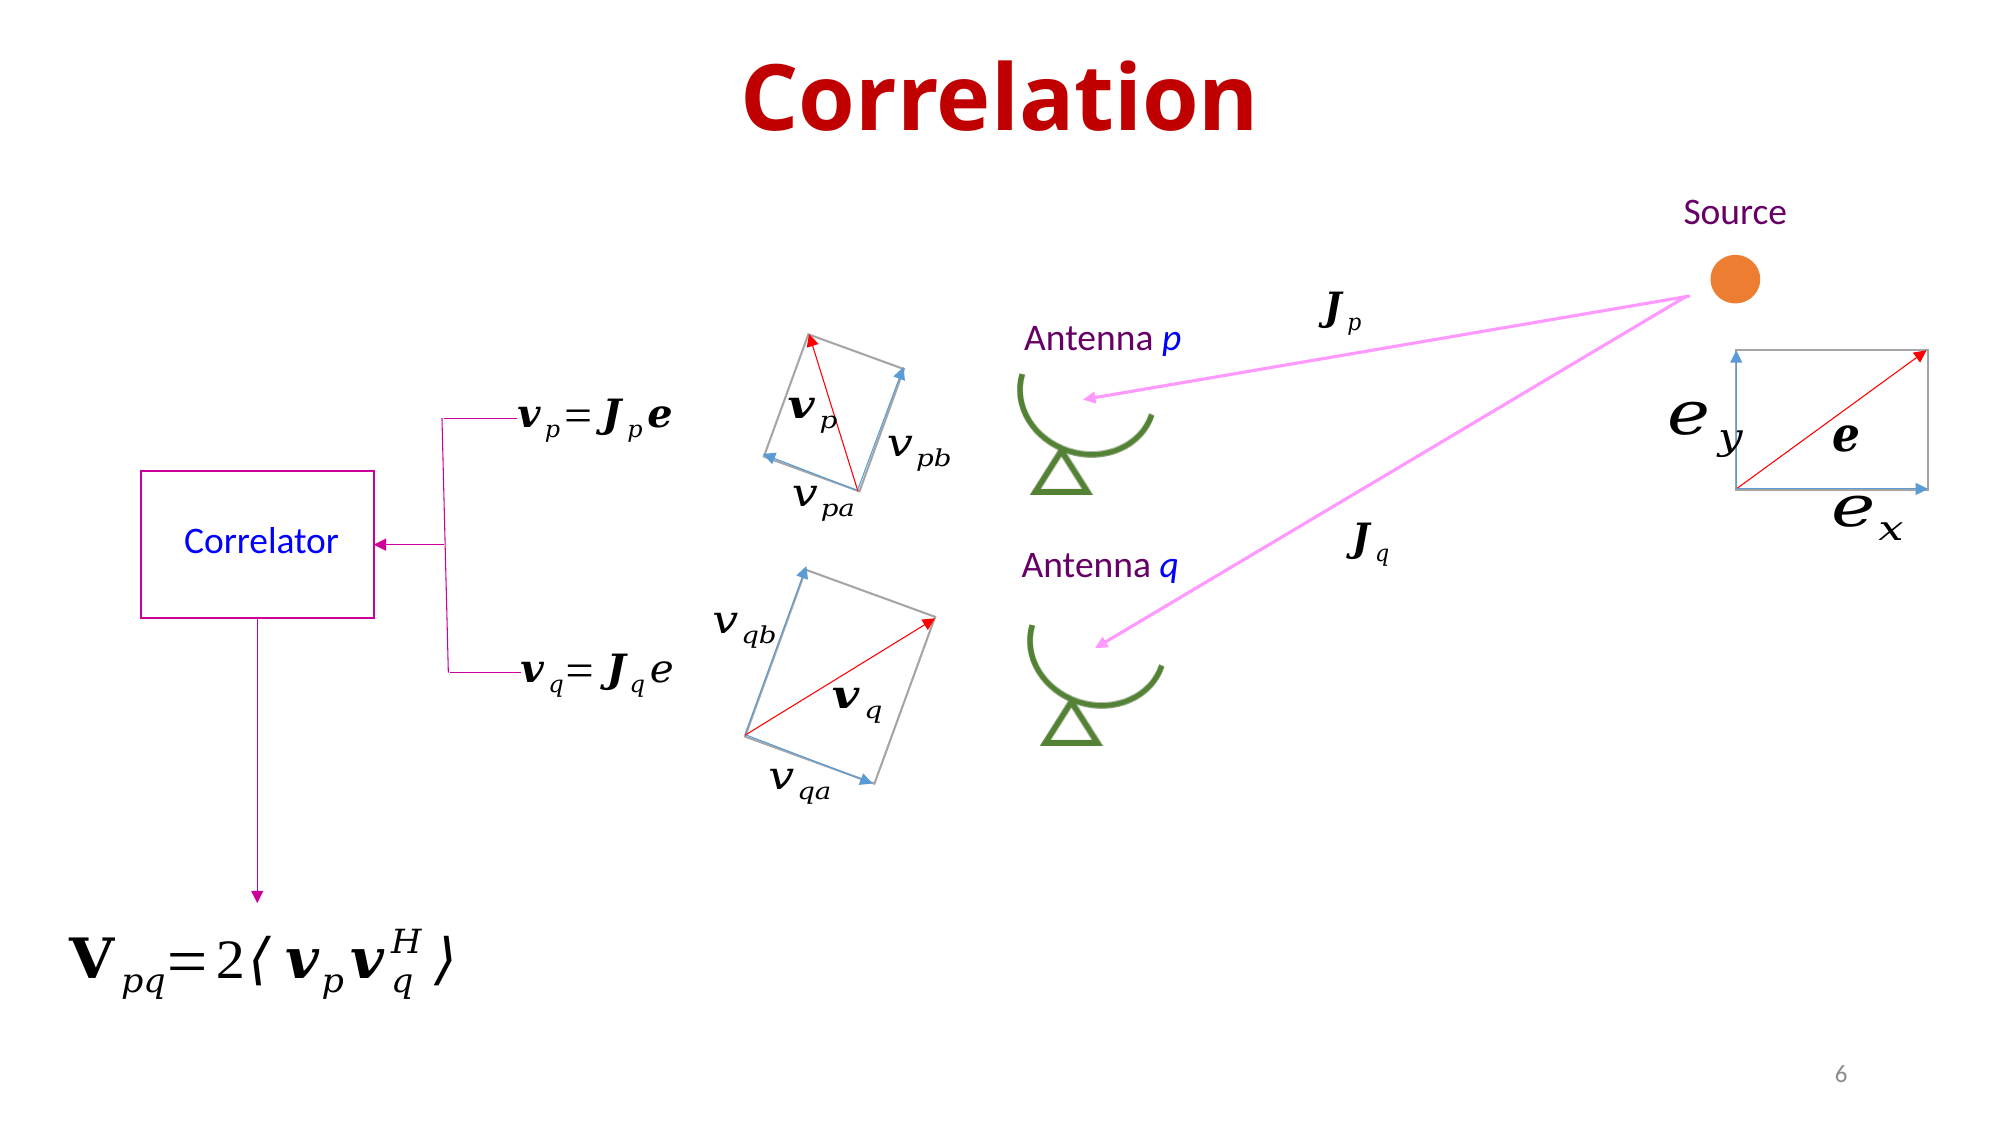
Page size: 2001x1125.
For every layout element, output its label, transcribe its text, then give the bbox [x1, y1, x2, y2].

title Correlation [137, 19, 1863, 183]
picture [1026, 624, 1165, 746]
slide_number 6 [1412, 1042, 1863, 1103]
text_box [1095, 295, 1687, 649]
text_box Antenna p [1009, 305, 1083, 365]
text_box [712, 565, 936, 805]
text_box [441, 418, 449, 673]
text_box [1687, 350, 1929, 549]
text_box Source [1668, 179, 1803, 239]
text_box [1083, 295, 1095, 400]
text_box [1710, 254, 1761, 304]
picture [1016, 373, 1095, 495]
text_box Correlator [169, 509, 355, 569]
text_box Antenna q [1006, 532, 1095, 593]
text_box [762, 334, 952, 522]
text_box [140, 470, 375, 619]
